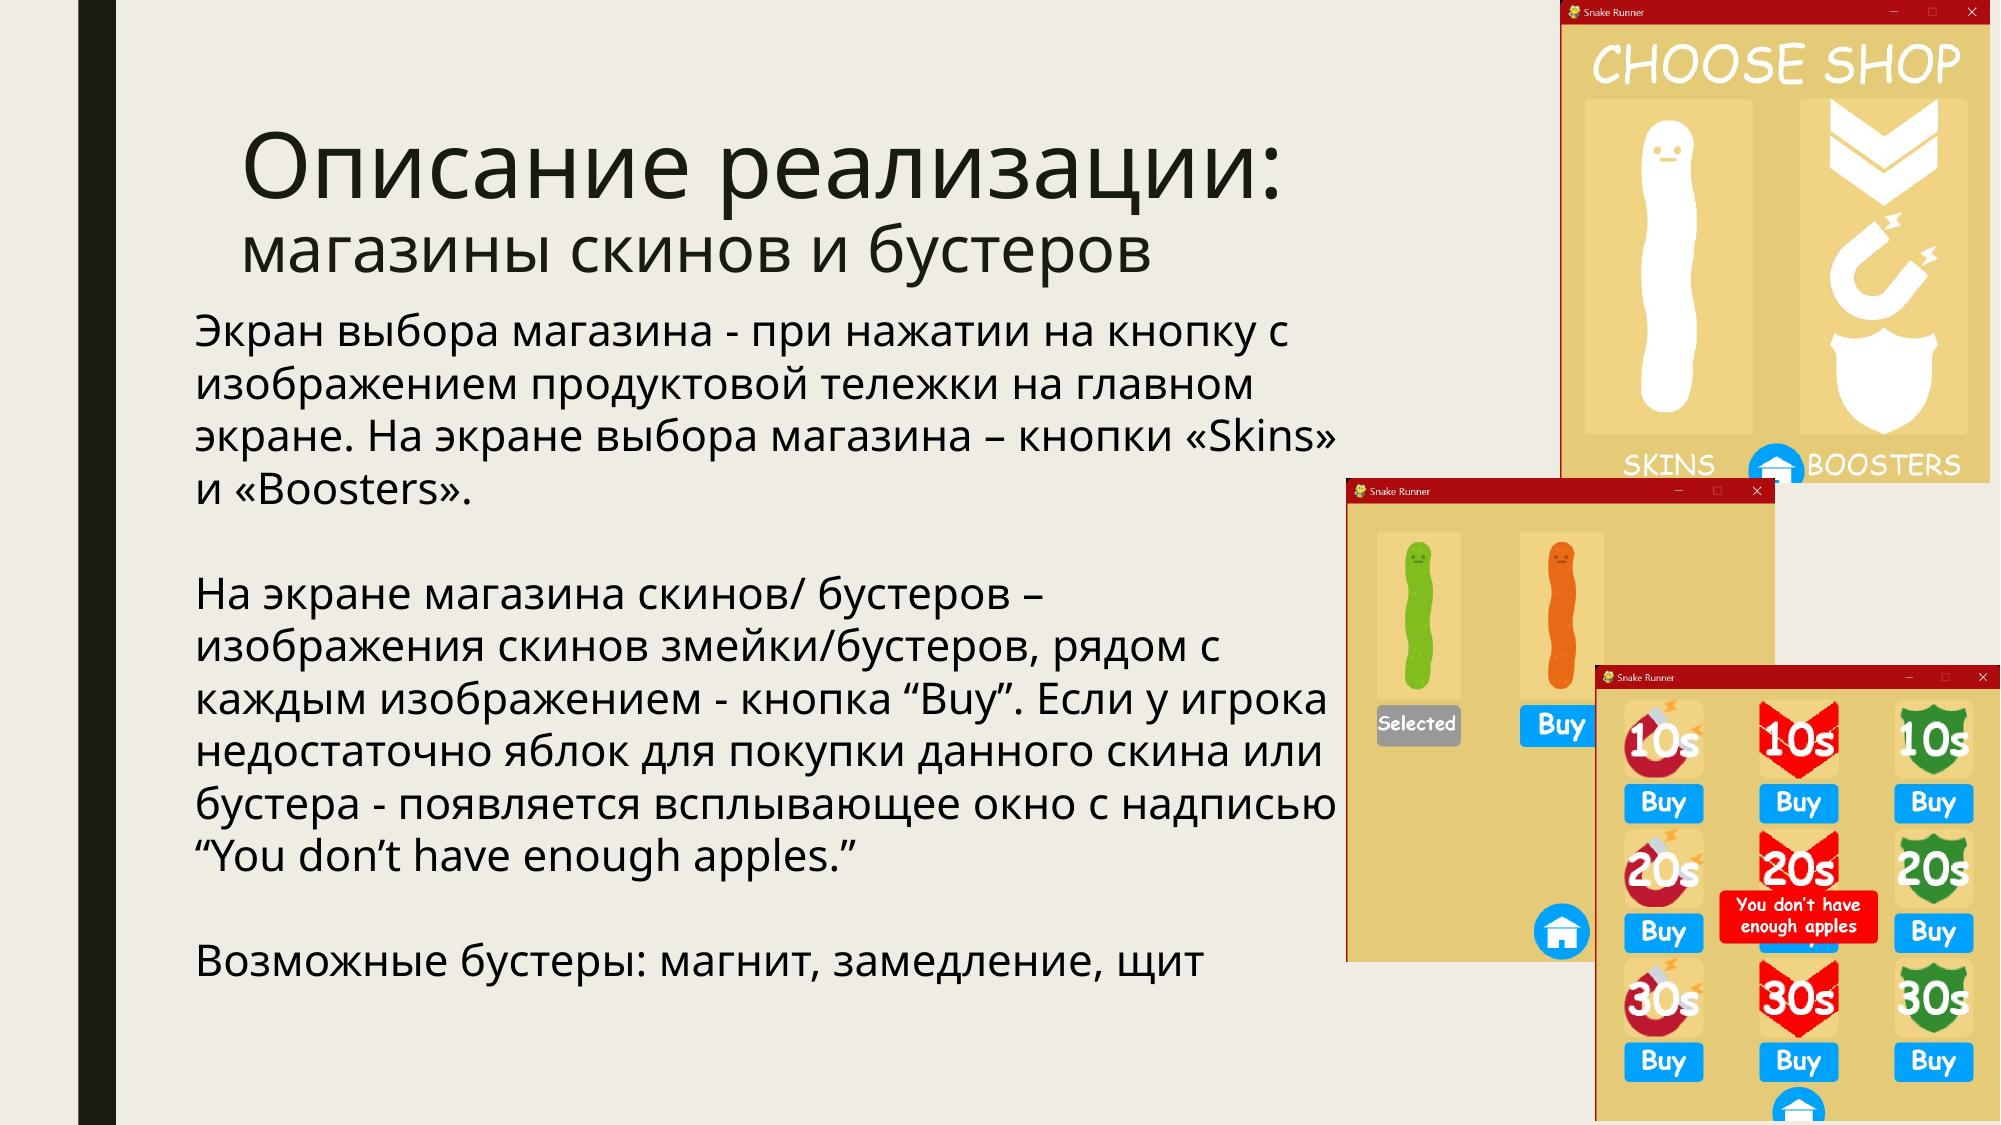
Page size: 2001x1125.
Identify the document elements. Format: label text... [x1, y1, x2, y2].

title Описание реализации: магазины скинов и бустеров [225, 112, 1560, 296]
text_box Экран выбора магазина - при нажатии на кнопку с изображением продуктовой тележки на главном экране. На экране выбора магазина – кнопки «Skins» и «Boosters». На экране магазина скинов/ бустеров – изображения скинов змейки/бустеров, рядом с каждым изображением - кнопка “Buy”. Если у игрока недостаточно яблок для покупки данного скина или бустера - появляется всплывающее окно с надписью “You don’t have enough apples.” Возможные бустеры: магнит, замедление, щит [180, 295, 1361, 1046]
picture [1346, 0, 2000, 1121]
